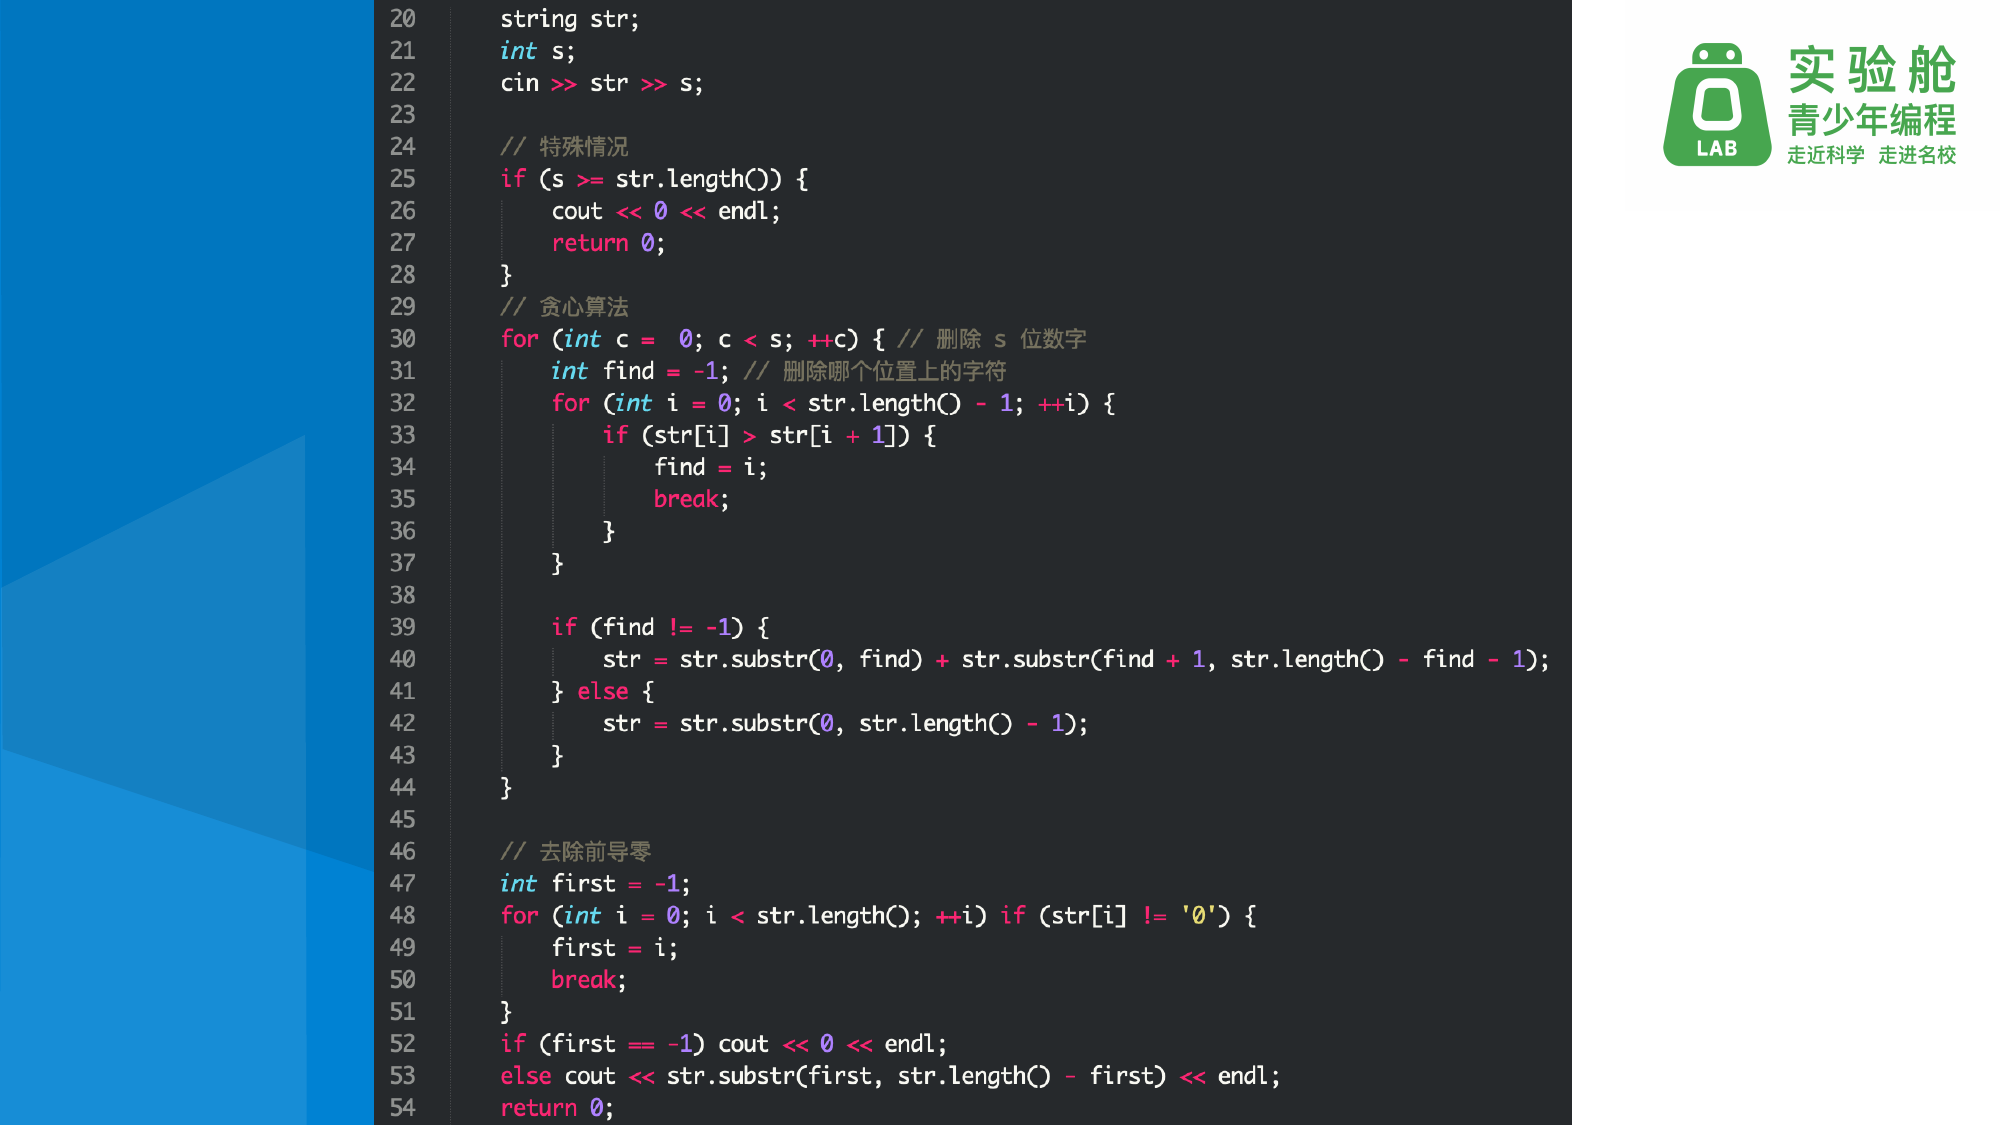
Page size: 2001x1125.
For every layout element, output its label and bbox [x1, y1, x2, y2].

picture [374, 0, 1572, 1125]
picture [1625, 0, 2000, 211]
